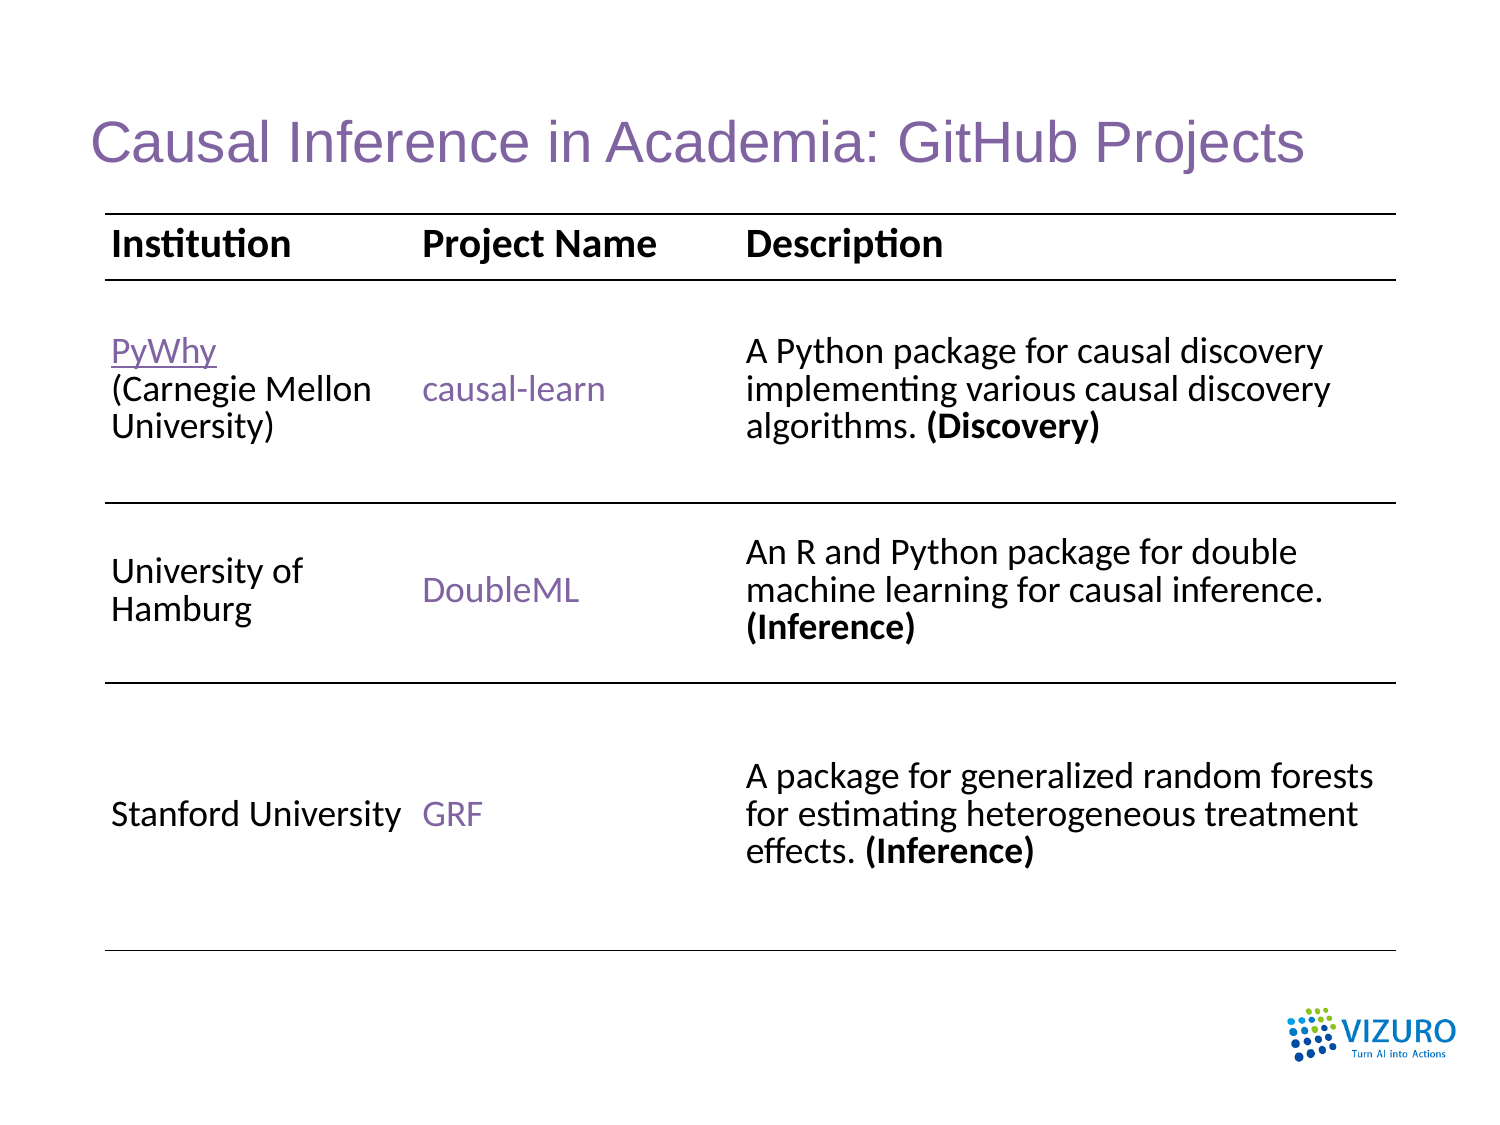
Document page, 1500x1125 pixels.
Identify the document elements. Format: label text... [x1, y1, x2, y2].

table_cell PyWhy (Carnegie Mellon University) [105, 281, 416, 502]
table_cell DoubleML [416, 504, 739, 682]
table_cell University of Hamburg [105, 504, 416, 682]
table_cell GRF [416, 684, 739, 950]
table_cell An R and Python package for double machine learning for causal inference. (Inference) [739, 504, 1396, 682]
table_header Project Name [416, 215, 739, 279]
table_header Description [739, 215, 1396, 279]
table_header Institution [105, 215, 416, 279]
table_cell causal-learn [416, 281, 739, 502]
picture [1274, 974, 1477, 1088]
table_cell Stanford University [105, 684, 416, 950]
table_cell A Python package for causal discovery implementing various causal discovery algorithms. (Discovery) [739, 281, 1396, 502]
title Causal Inference in Academia: GitHub Projects [75, 45, 1425, 233]
table_cell A package for generalized random forests for estimating heterogeneous treatment effects. (Inference) [739, 684, 1396, 950]
